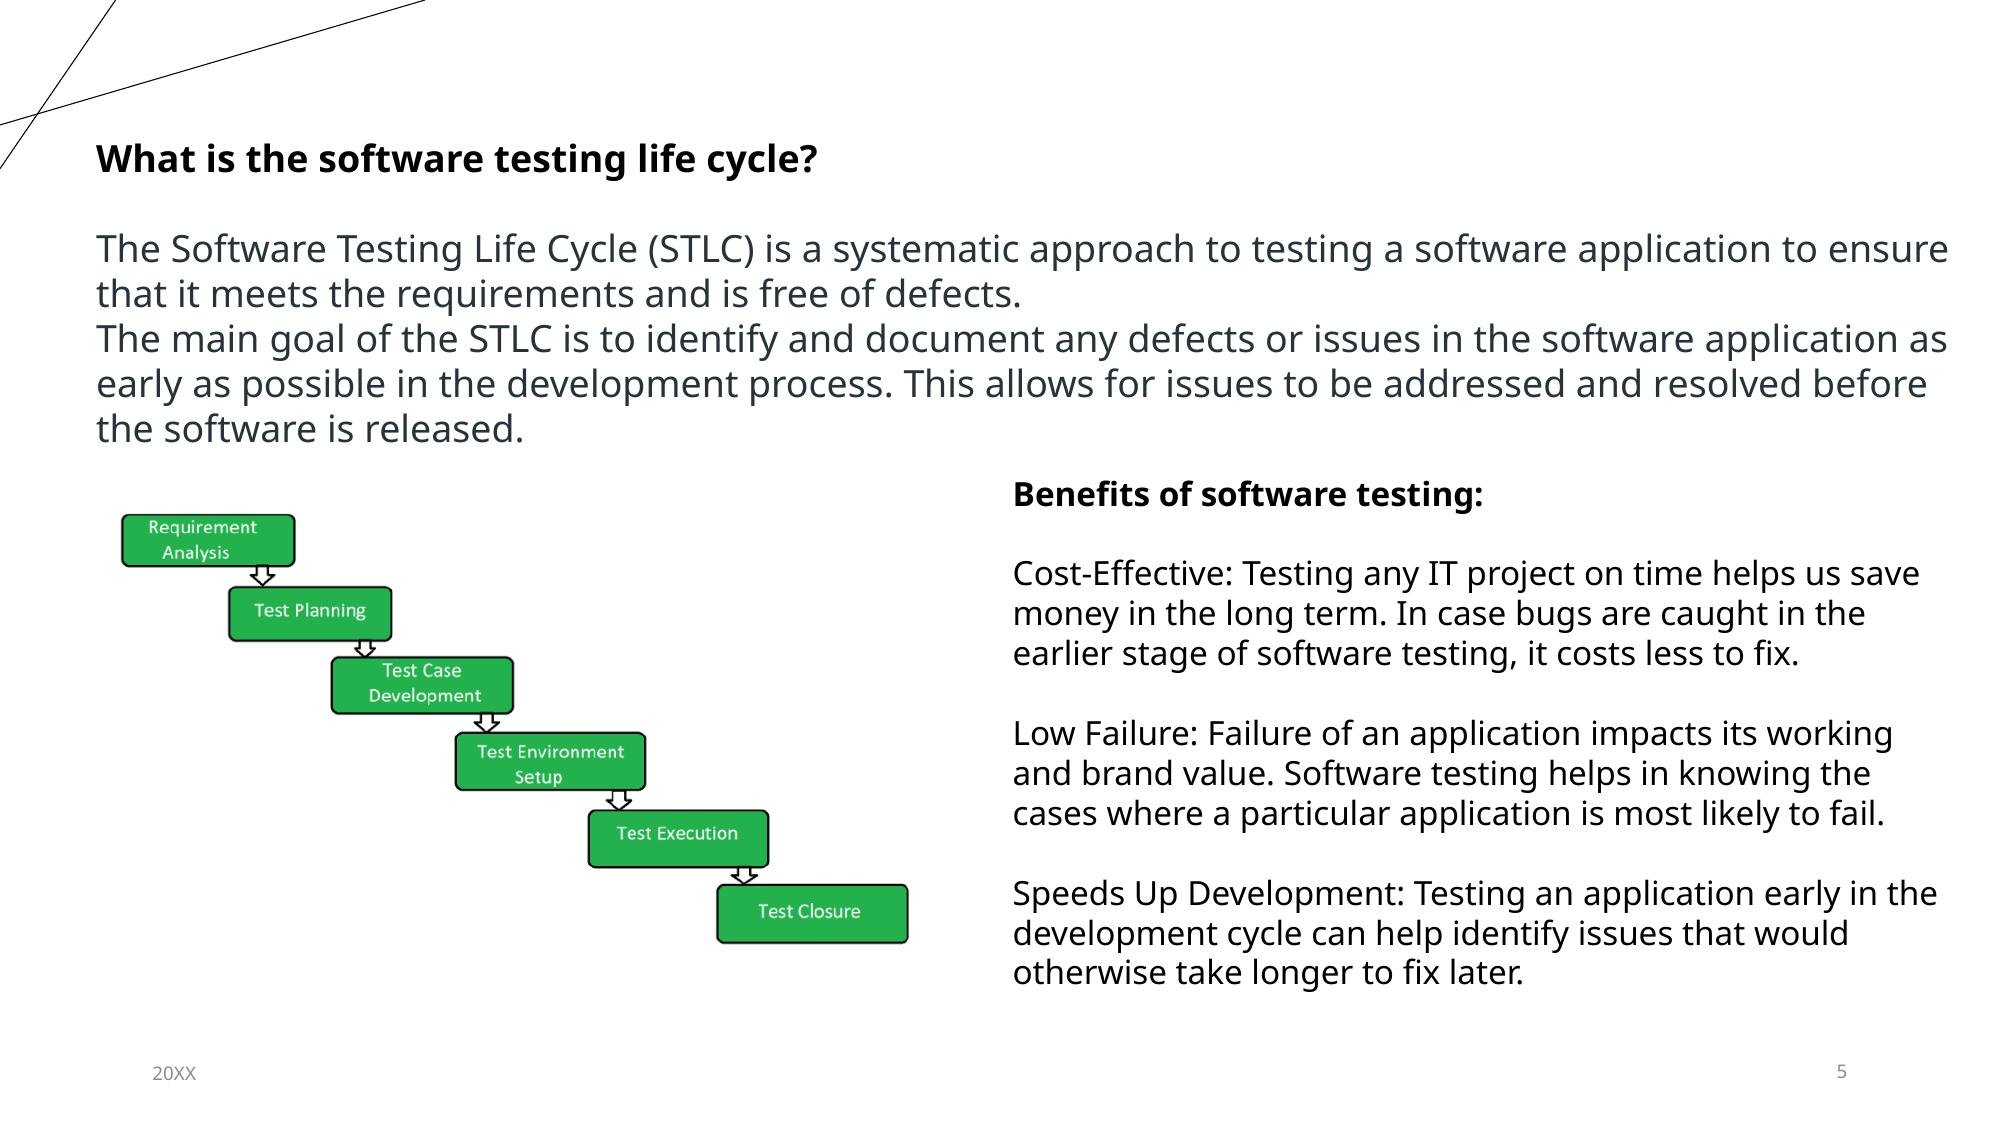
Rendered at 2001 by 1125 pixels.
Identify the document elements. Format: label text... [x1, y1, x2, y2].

picture [80, 496, 980, 976]
text_box Benefits of software testing: Cost-Effective: Testing any IT project on time helps us save money in the long term. In case bugs are caught in the earlier stage of software testing, it costs less to fix. Low Failure: Failure of an application impacts its working and brand value. Software testing helps in knowing the cases where a particular application is most likely to fail. Speeds Up Development: Testing an application early in the development cycle can help identify issues that would otherwise take longer to fix later. [997, 465, 1961, 1000]
slide_number 5 [1412, 1042, 1863, 1103]
text_box What is the software testing life cycle? The Software Testing Life Cycle (STLC) is a systematic approach to testing a software application to ensure that it meets the requirements and is free of defects. The main goal of the STLC is to identify and document any defects or issues in the software application as early as possible in the development process. This allows for issues to be addressed and resolved before the software is released. [81, 127, 1977, 523]
slide_number 20XX [137, 1042, 588, 1103]
